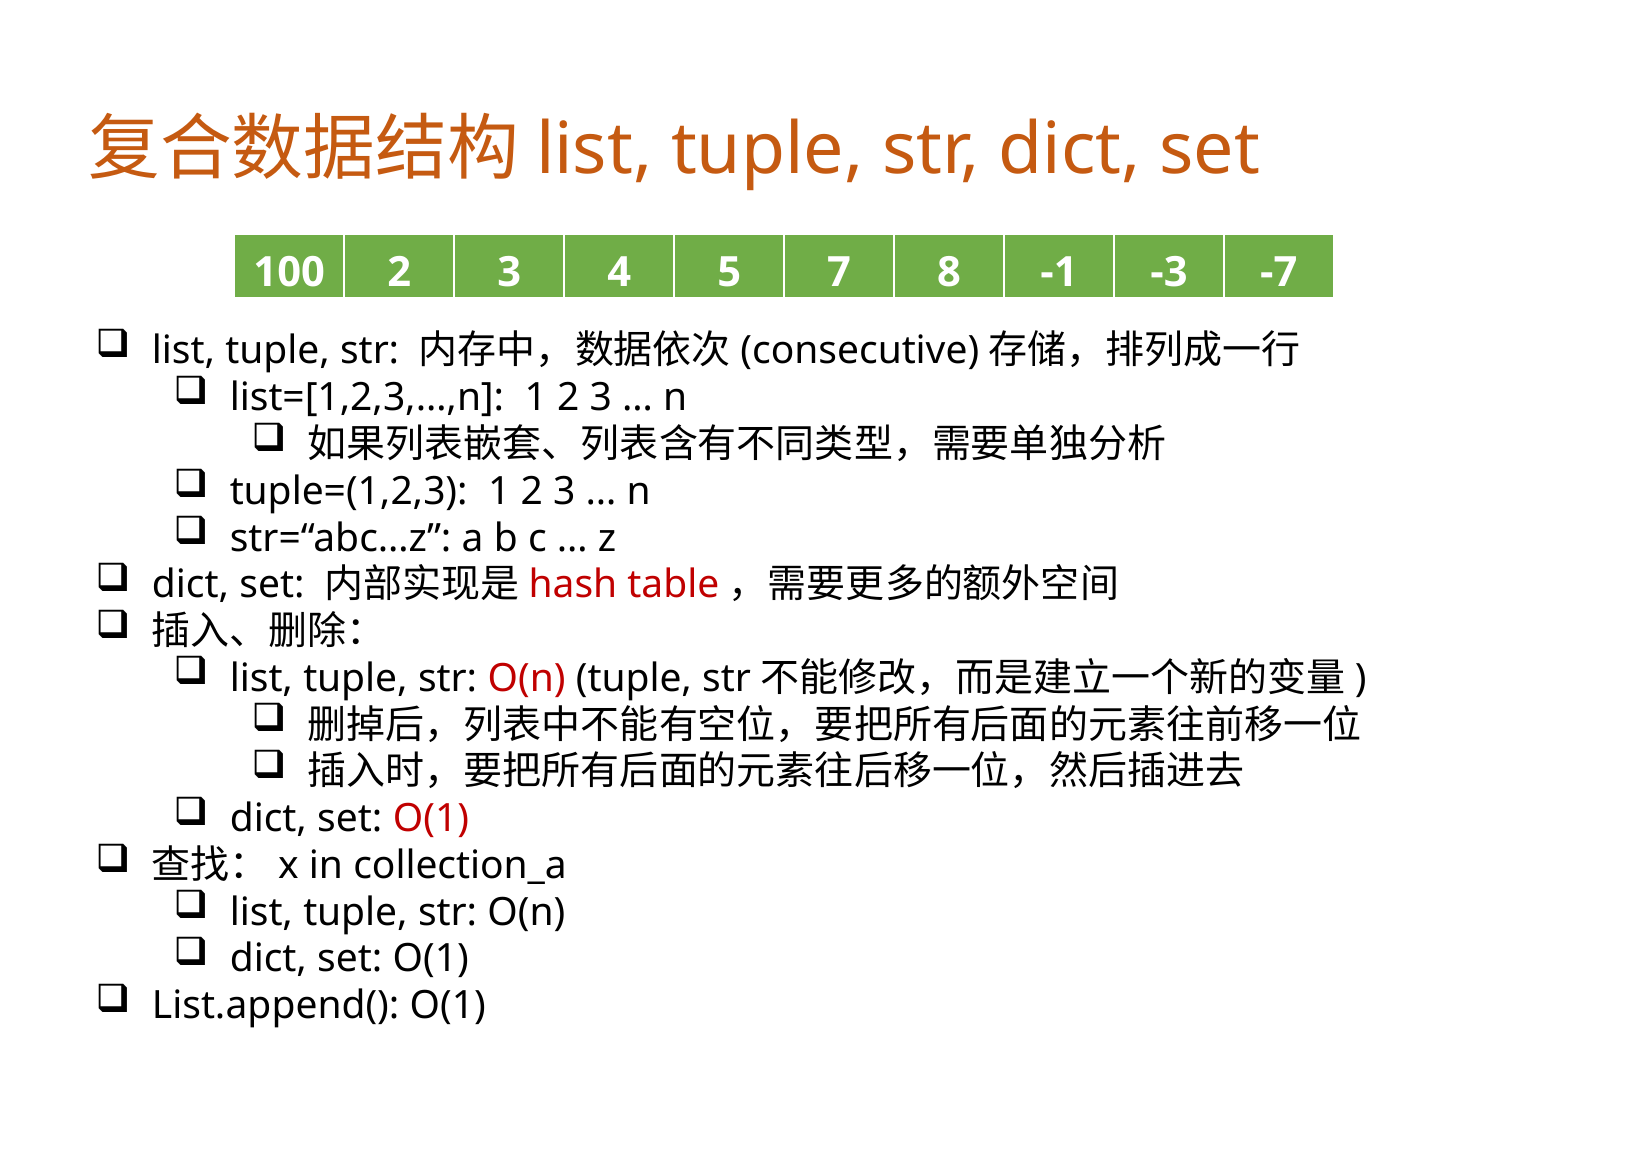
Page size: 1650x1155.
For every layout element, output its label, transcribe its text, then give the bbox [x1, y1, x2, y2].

table_header 7 [785, 235, 893, 297]
table_header -1 [1005, 235, 1113, 297]
table_header 4 [565, 235, 673, 297]
table_header -7 [1225, 235, 1333, 297]
table_header 8 [895, 235, 1003, 297]
table_header 100 [235, 235, 343, 297]
table_header 2 [345, 235, 453, 297]
table_header 5 [675, 235, 783, 297]
text_box list, tuple, str: 内存中，数据依次(consecutive)存储，排列成一行 list=[1,2,3,…,n]: 1 2 3 … n 如果列表嵌套、列表含有不同类型，需要单独分析 tuple=(1,2,3): 1 2 3 … n str=“abc…z”: a b c … z dict, set: 内部实现是hash table，需要更多的额外空间 插入、删除： list, tuple, str: O(n) (tuple, str不能修改，而是建立一个新的变量) 删掉后，列表中不能有空位，要把所有后面的元素往前移一位 插入时，要把所有后面的元素往后移一位，然后插进去 dict, set: O(1) 查找：x in collection_a list, tuple, str: O(n) dict, set: O(1) List.append(): O(1) [80, 317, 1620, 1034]
text_box 复合数据结构list, tuple, str, dict, set [73, 94, 1277, 196]
table_header -3 [1115, 235, 1223, 297]
table_header 3 [455, 235, 563, 297]
